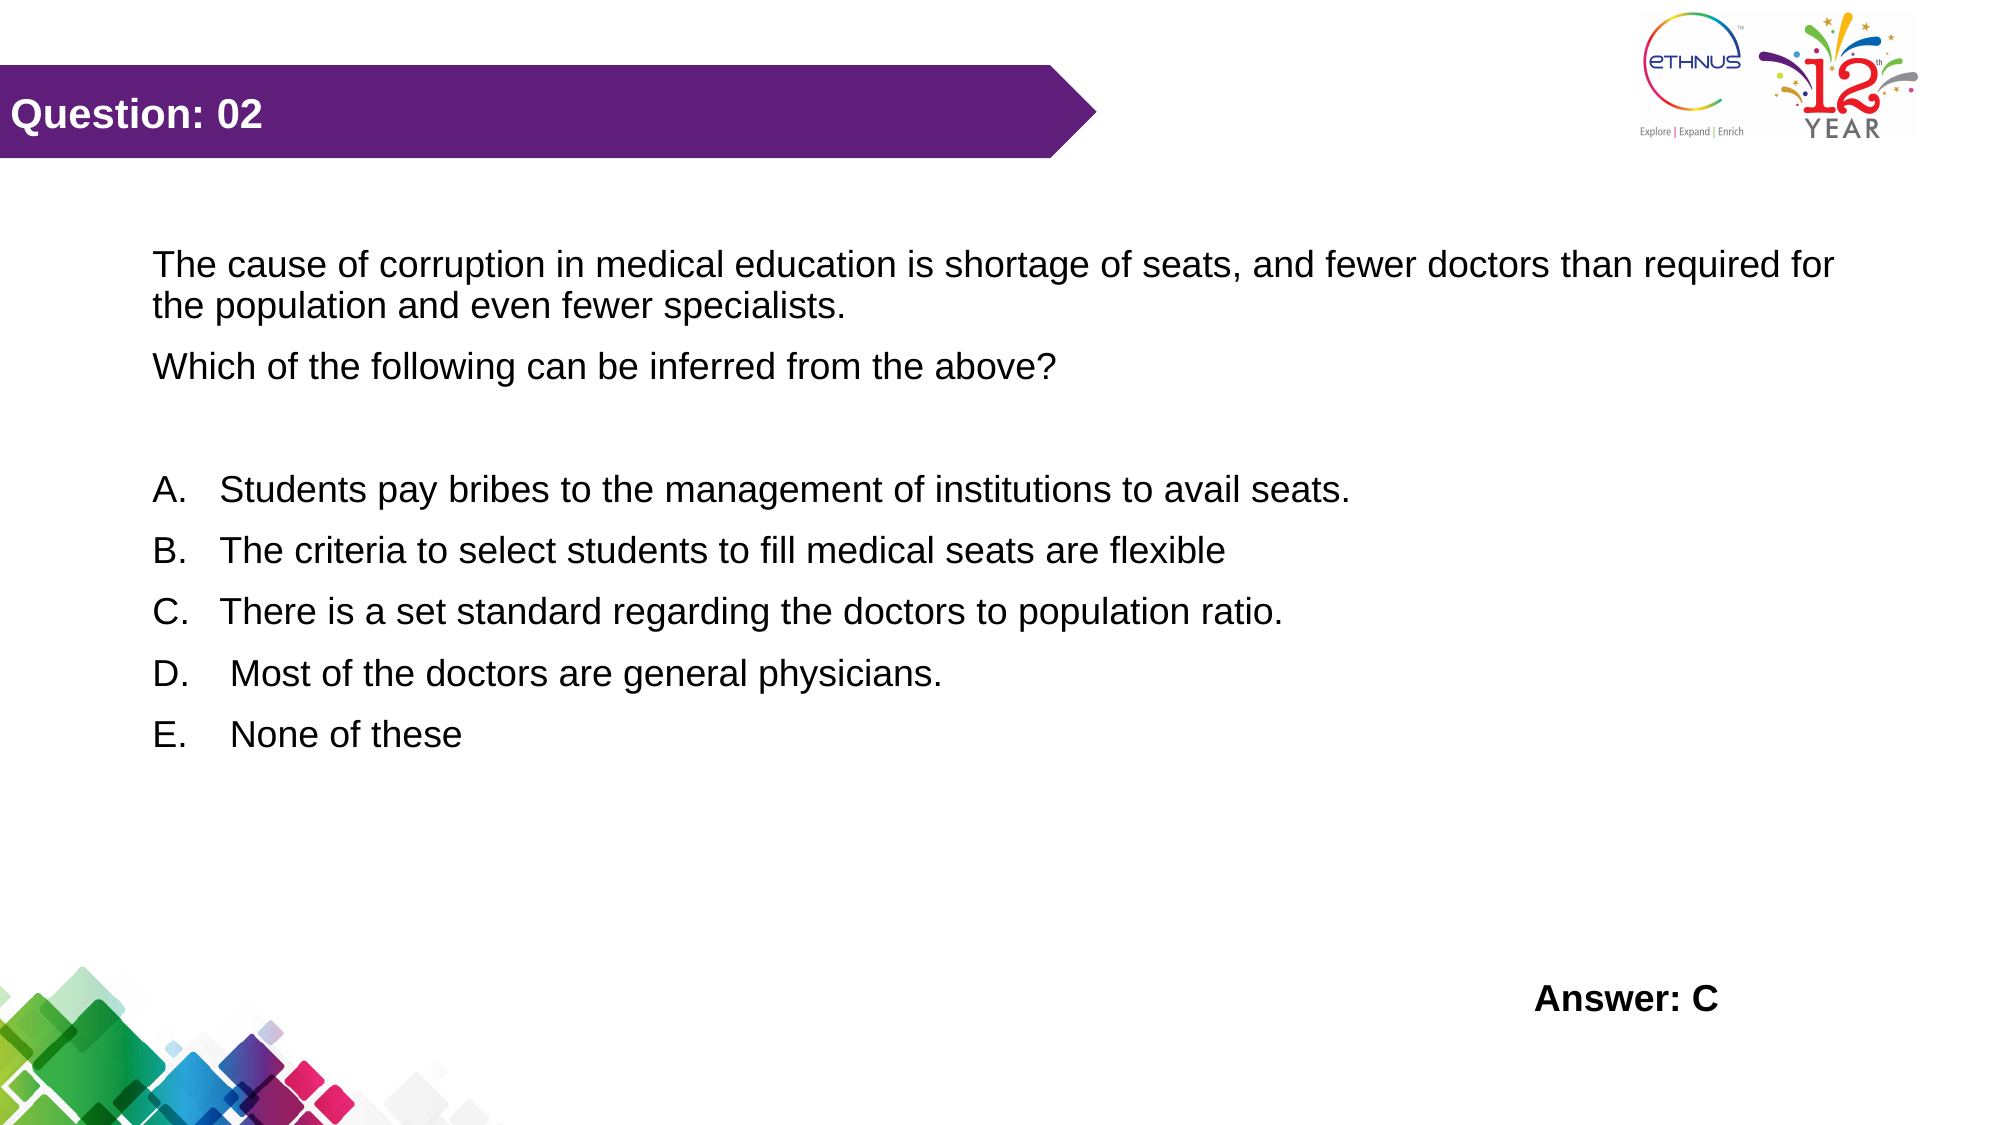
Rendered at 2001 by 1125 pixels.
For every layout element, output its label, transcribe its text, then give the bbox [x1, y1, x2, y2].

picture [1639, 11, 1919, 138]
text_box Question: 02 [0, 65, 1097, 159]
list The cause of corruption in medical education is shortage of seats, and fewer doctors than required for the population and even fewer specialists. Which of the following can be inferred from the above? Students pay bribes to the management of institutions to avail seats. The criteria to select students to fill medical seats are flexible There is a set standard regarding the doctors to population ratio. Most of the doctors are general physicians. None of these Answer: C [137, 238, 1863, 1076]
picture [0, 951, 732, 1125]
